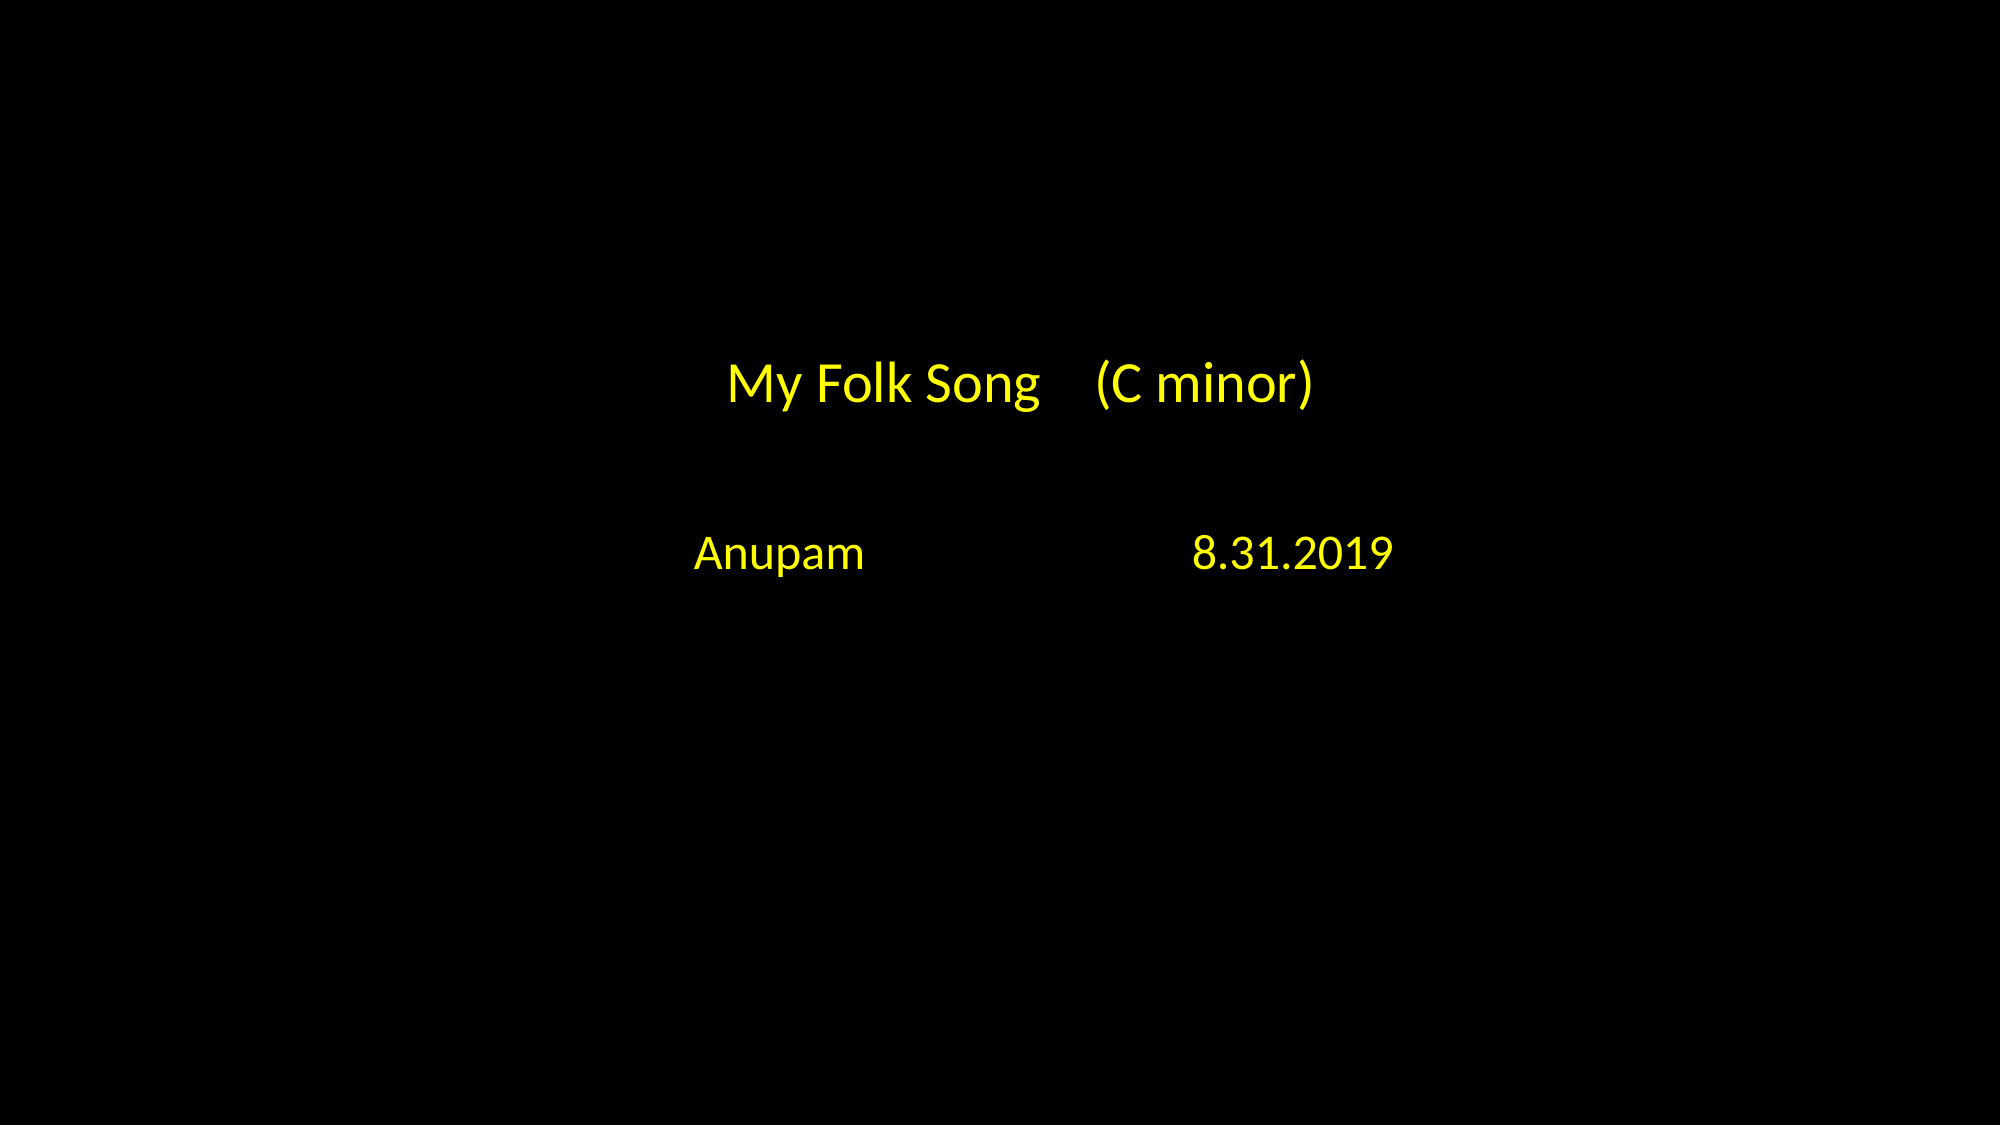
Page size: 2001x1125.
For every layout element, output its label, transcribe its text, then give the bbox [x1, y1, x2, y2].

text_box My Folk Song (C minor) [423, 336, 1464, 422]
text_box Anupam 8.31.2019 [633, 512, 1459, 587]
